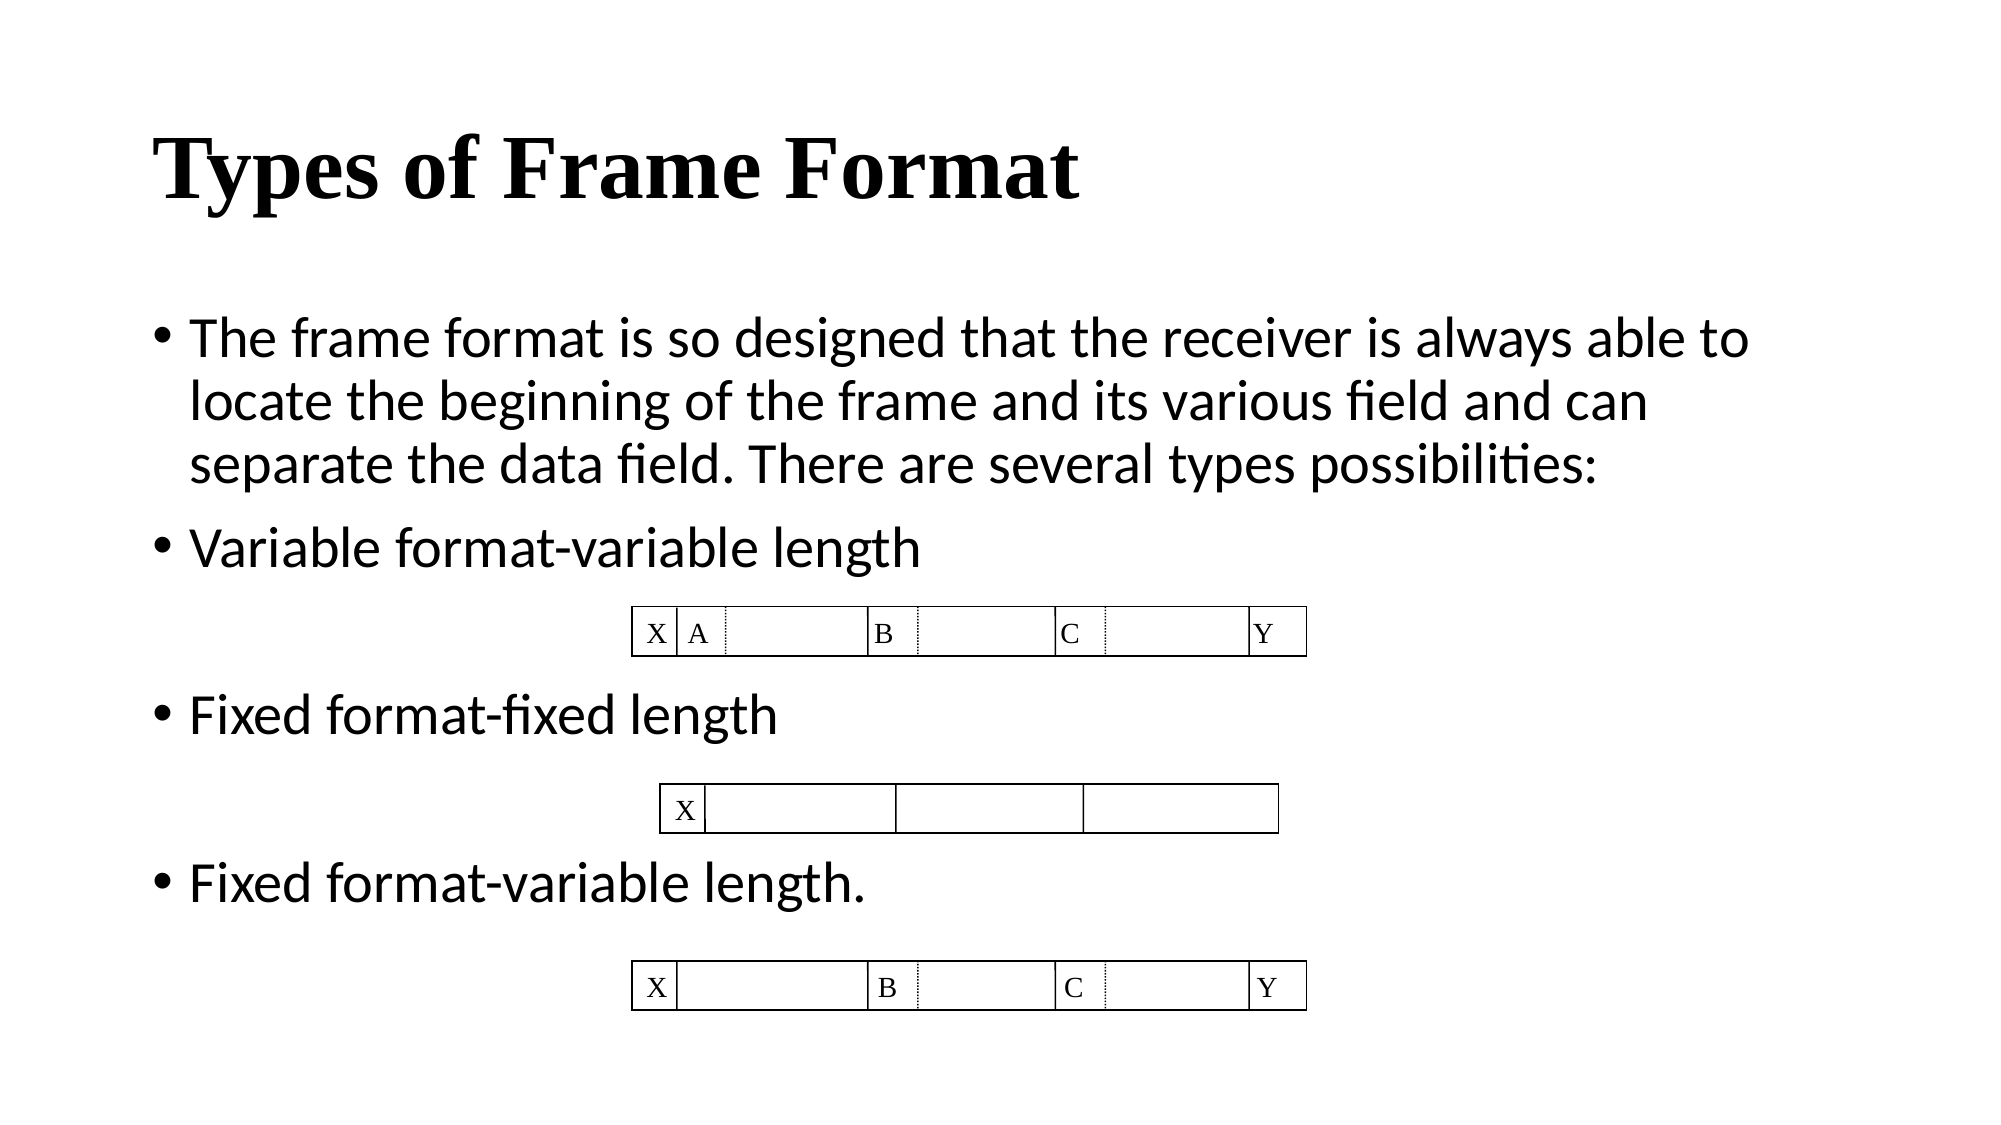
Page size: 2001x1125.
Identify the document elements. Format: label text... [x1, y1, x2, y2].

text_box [631, 606, 1307, 657]
list The frame format is so designed that the receiver is always able to locate the beginning of the frame and its various field and can separate the data field. There are several types possibilities: Variable format-variable length Fixed format-fixed length Fixed format-variable length. [137, 299, 1863, 1014]
title Types of Frame Format [137, 59, 1863, 278]
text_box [659, 784, 1279, 834]
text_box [631, 960, 1307, 1011]
